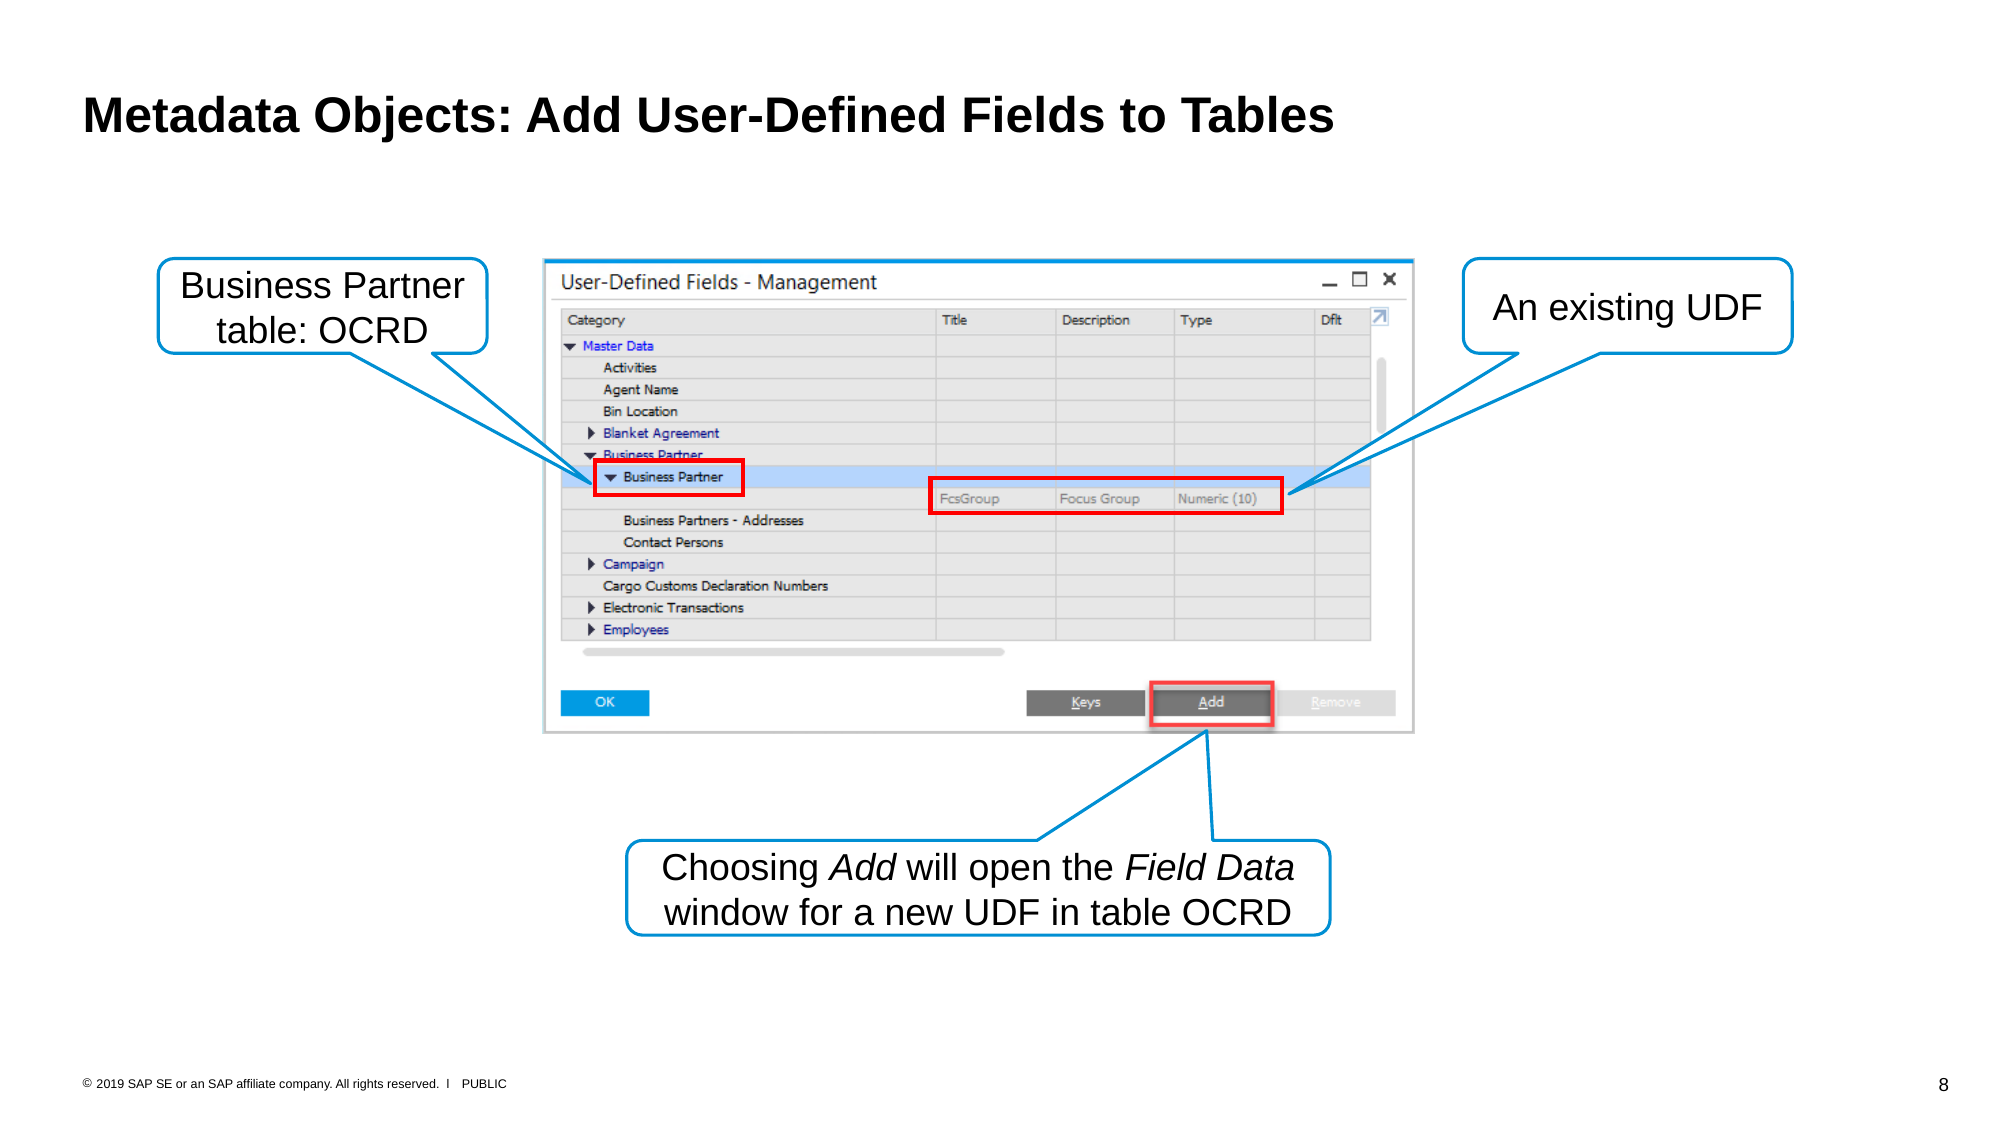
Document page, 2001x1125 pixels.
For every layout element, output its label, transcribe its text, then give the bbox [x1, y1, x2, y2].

picture [1331, 420, 1415, 472]
picture [542, 258, 1415, 734]
text_box Choosing Add will open the Field Data window for a new UDF in table OCRD [625, 743, 1332, 937]
text_box An existing UDF [1420, 256, 1794, 437]
picture [542, 447, 567, 468]
title Metadata Objects: Add User-Defined Fields to Tables [82, 82, 1918, 144]
text_box Business Partner table: OCRD [156, 256, 536, 456]
